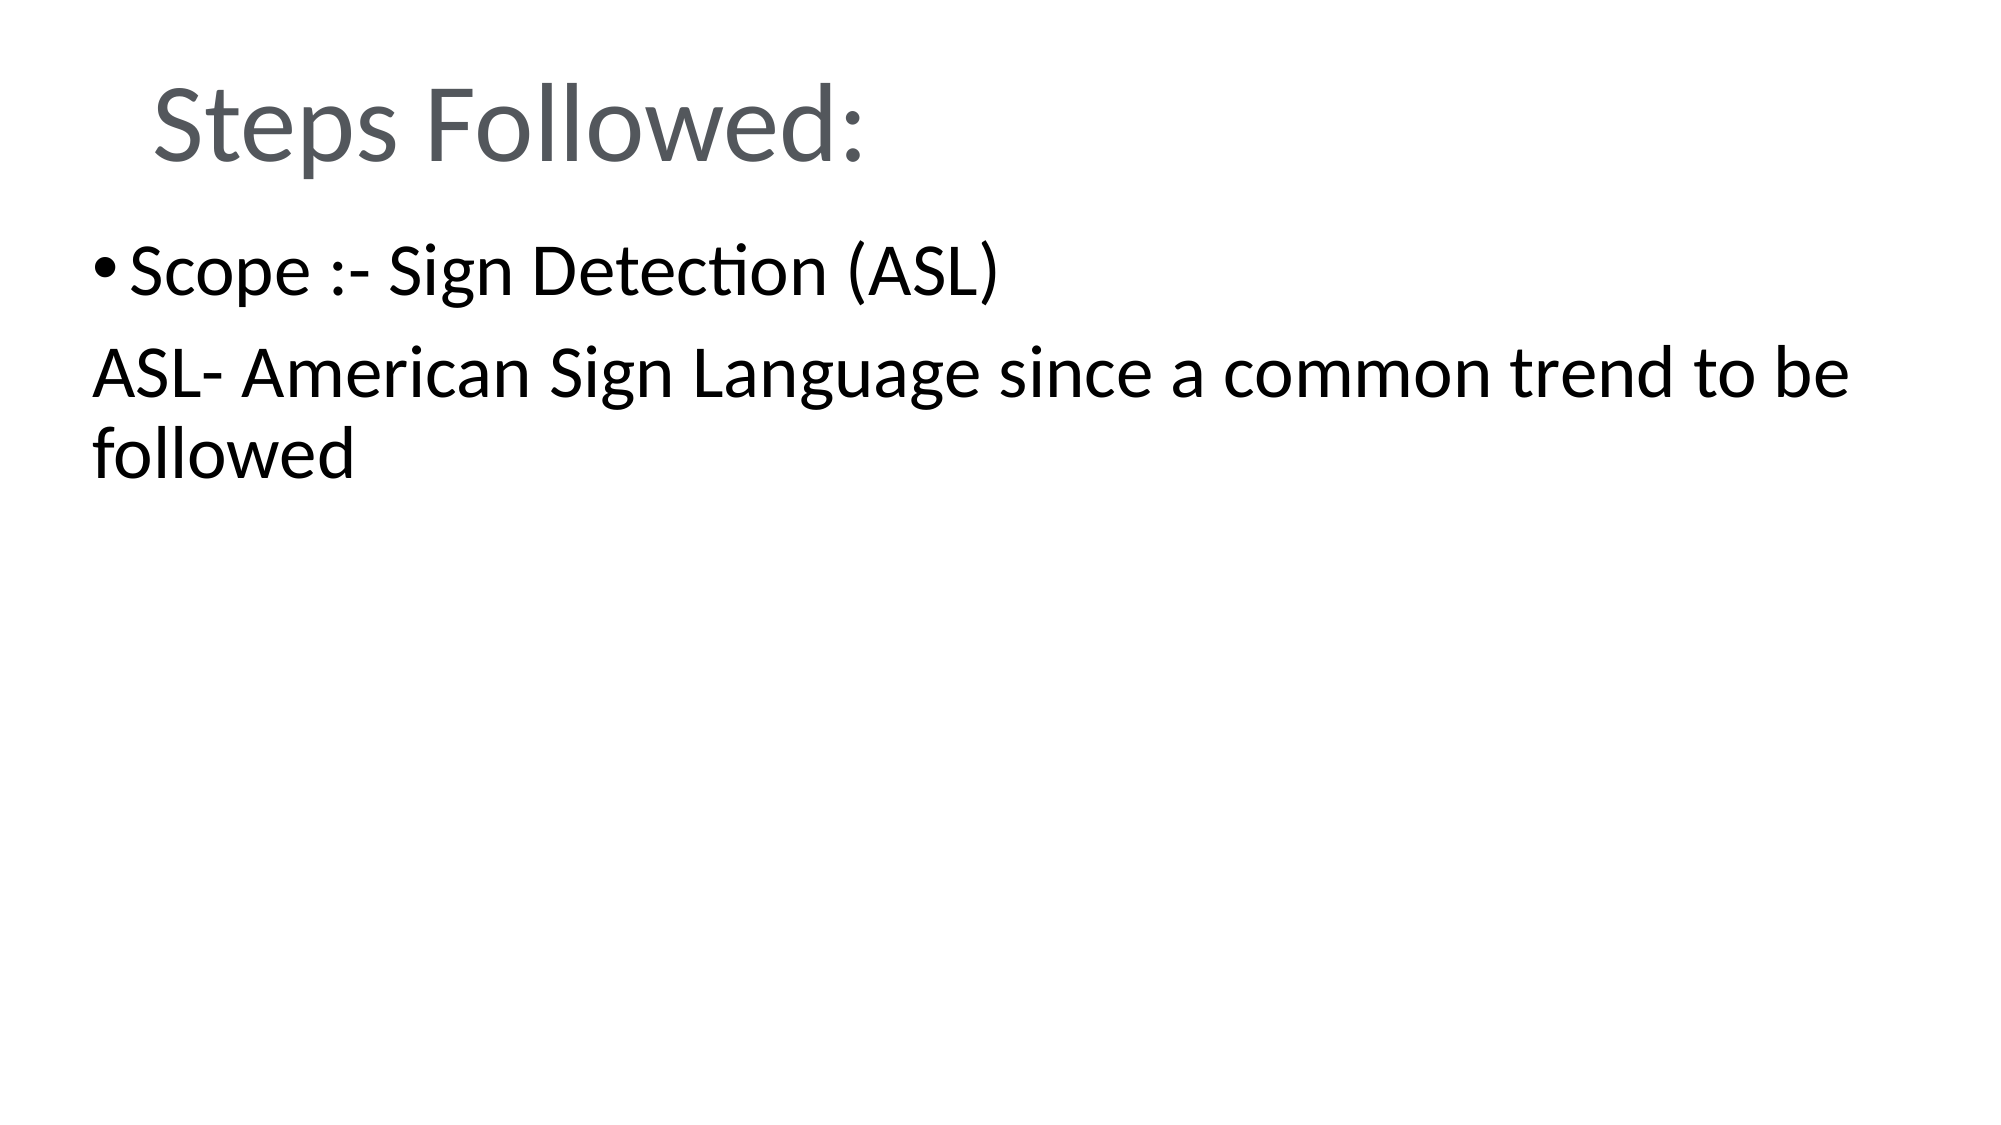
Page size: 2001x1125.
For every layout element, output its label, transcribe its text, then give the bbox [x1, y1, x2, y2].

text_box Steps Followed: [0, 41, 1093, 192]
list Scope :- Sign Detection (ASL) ASL- American Sign Language since a common trend to be followed [77, 223, 1936, 1054]
